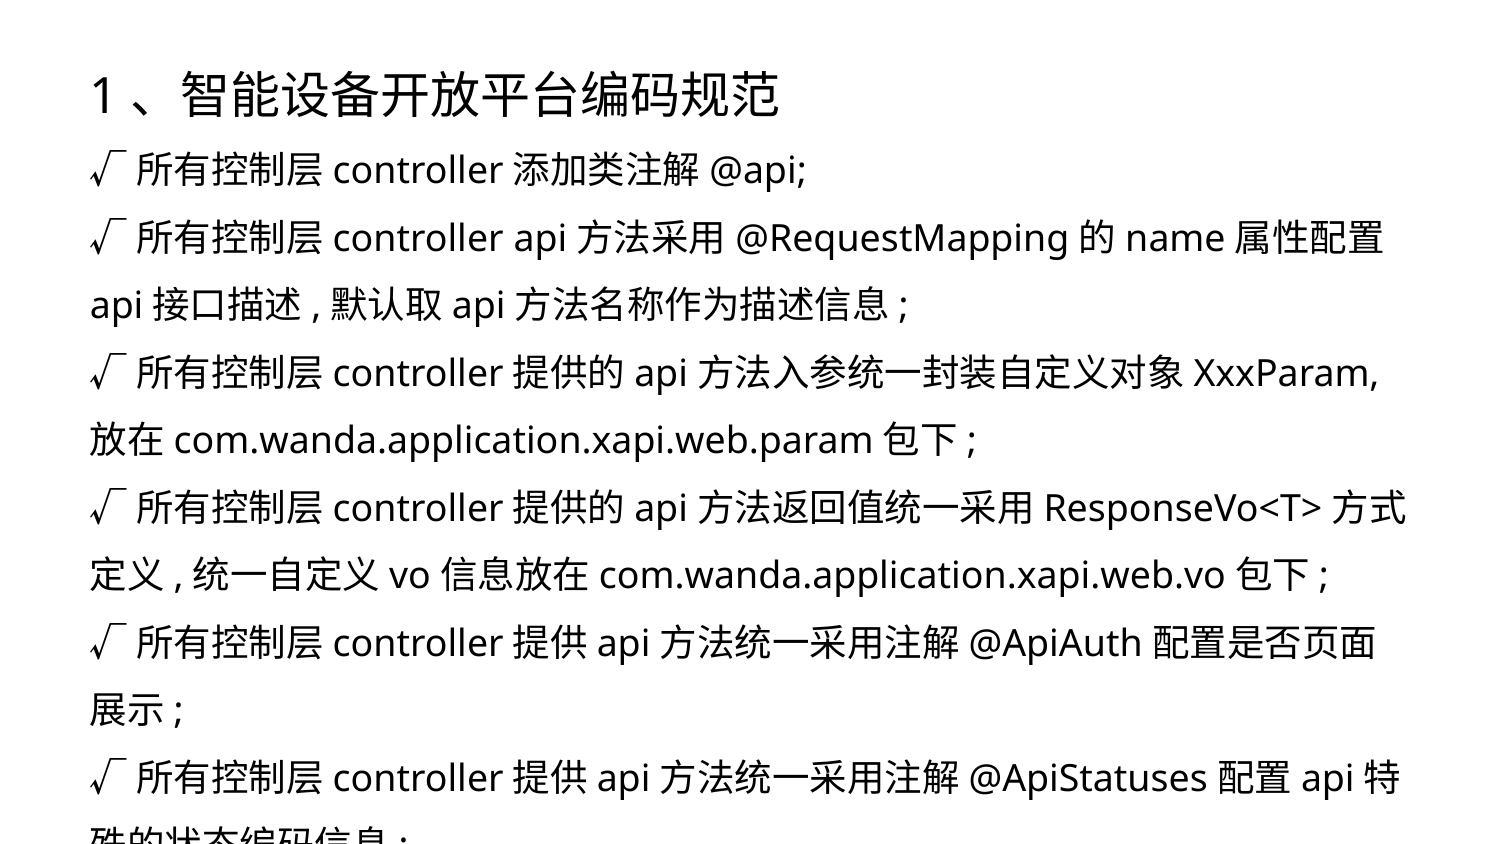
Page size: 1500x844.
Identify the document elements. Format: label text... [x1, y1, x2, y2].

text_box 1、智能设备开放平台编码规范 √所有控制层controller添加类注解@api; √所有控制层controller api方法采用@RequestMapping的name属性配置api接口描述,默认取api方法名称作为描述信息; √所有控制层controller提供的api方法入参统一封装自定义对象XxxParam,放在com.wanda.application.xapi.web.param包下; √所有控制层controller提供的api方法返回值统一采用ResponseVo<T>方式定义,统一自定义vo信息放在com.wanda.application.xapi.web.vo包下; √所有控制层controller提供api方法统一采用注解@ApiAuth配置是否页面展示; √所有控制层controller提供api方法统一采用注解@ApiStatuses配置api特殊的状态编码信息; [75, 26, 1428, 844]
